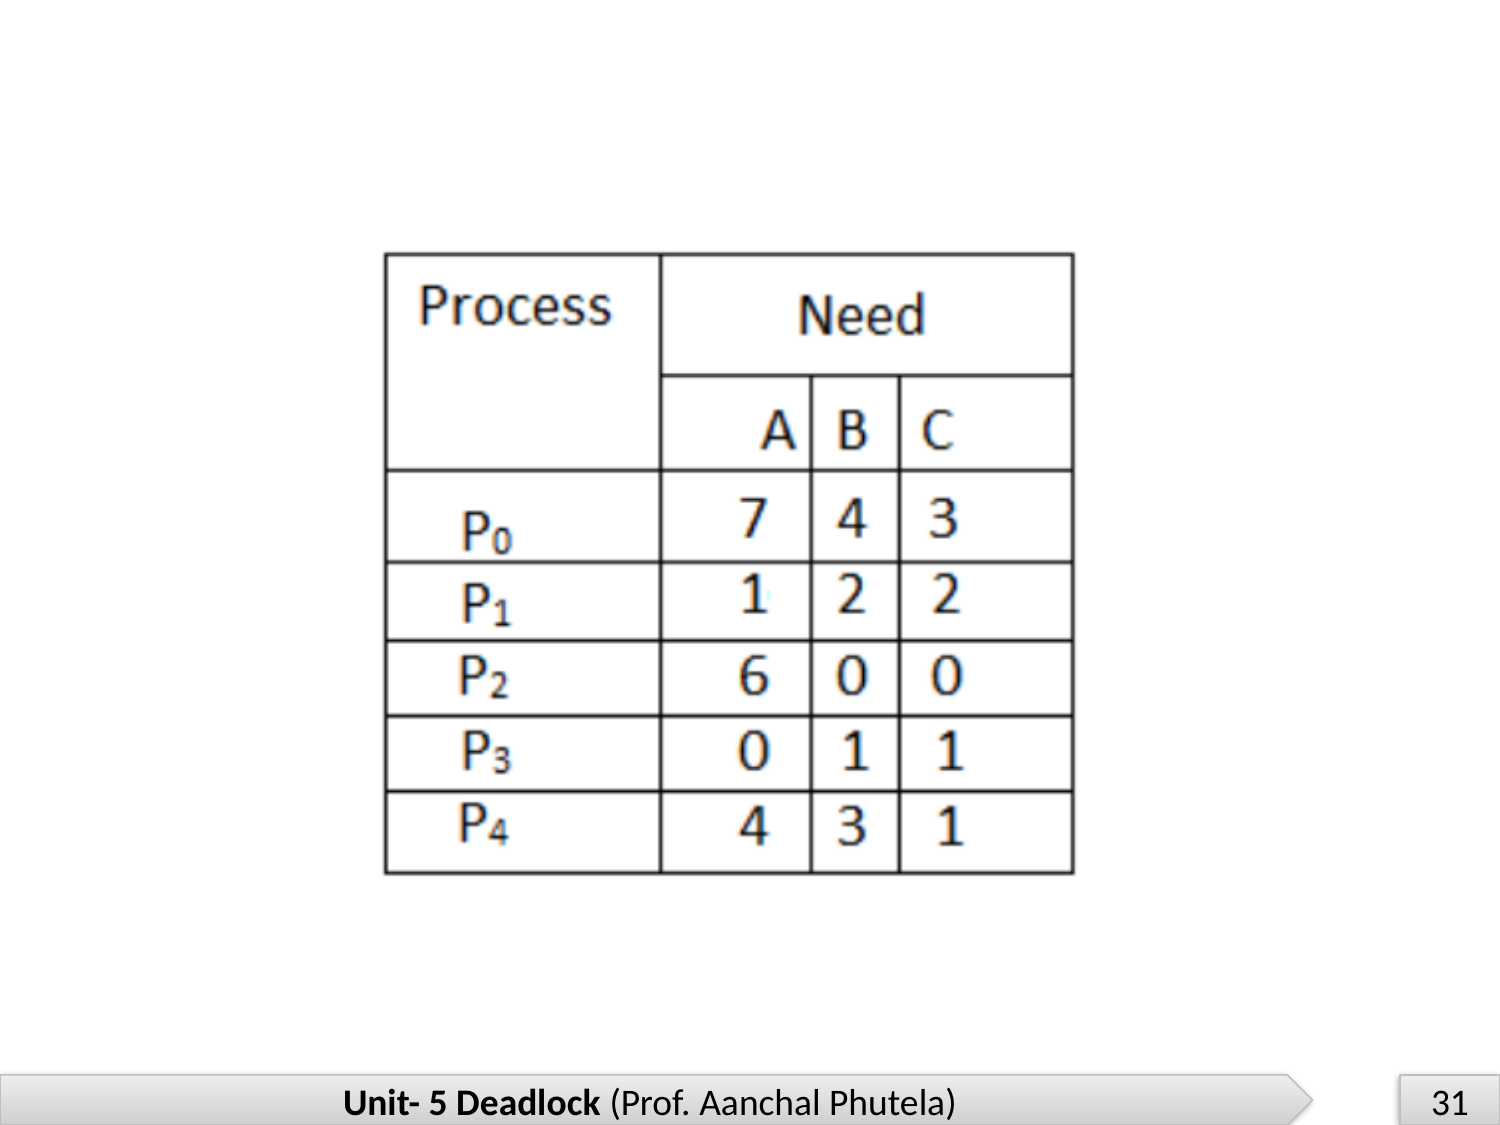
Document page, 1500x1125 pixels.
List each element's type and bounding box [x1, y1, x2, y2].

picture [374, 237, 1099, 898]
